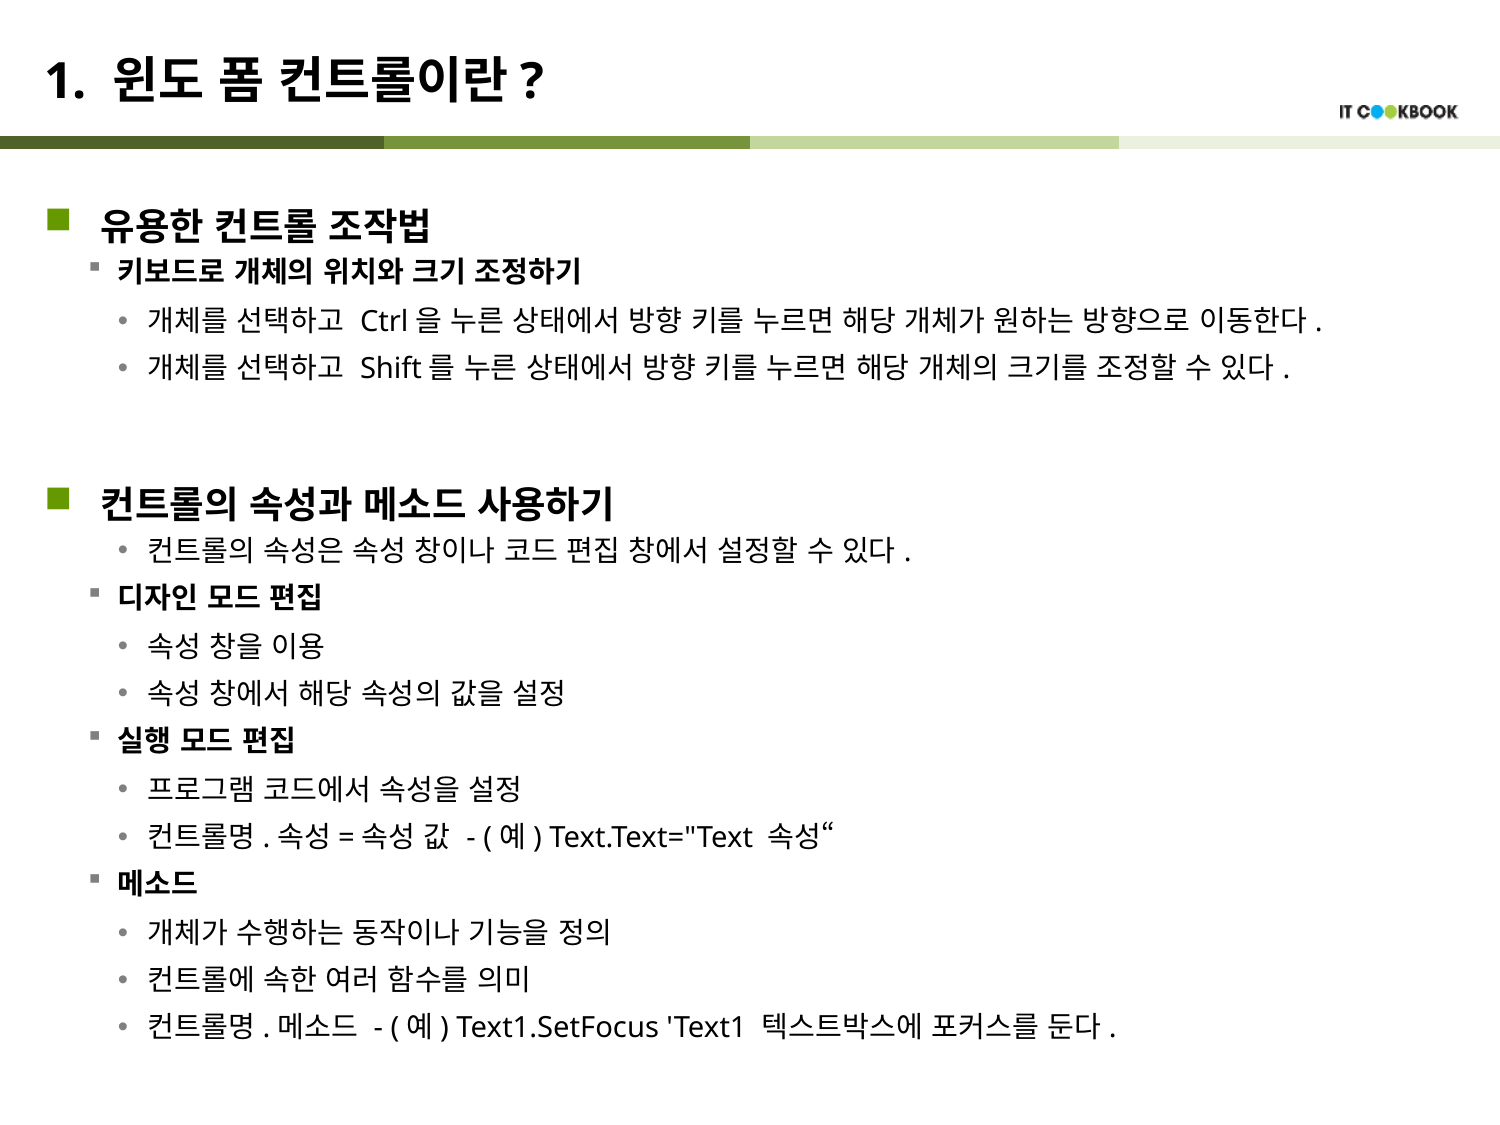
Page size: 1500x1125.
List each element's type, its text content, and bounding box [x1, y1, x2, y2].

picture [1340, 105, 1459, 120]
title 1. 윈도 폼 컨트롤이란? [29, 32, 1312, 124]
list 유용한 컨트롤 조작법 키보드로 개체의 위치와 크기 조정하기 개체를 선택하고 Ctrl을 누른 상태에서 방향 키를 누르면 해당 개체가 원하는 방향으로 이동한다. 개체를 선택하고 Shift를 누른 상태에서 방향 키를 누르면 해당 개체의 크기를 조정할 수 있다. 컨트롤의 속성과 메소드 사용하기 컨트롤의 속성은 속성 창이나 코드 편집 창에서 설정할 수 있다. 디자인 모드 편집 속성 창을 이용 속성 창에서 해당 속성의 값을 설정 실행 모드 편집 프로그램 코드에서 속성을 설정 컨트롤명.속성=속성 값 - (예) Text.Text="Text 속성“ 메소드 개체가 수행하는 동작이나 기능을 정의 컨트롤에 속한 여러 함수를 의미 컨트롤명.메소드 - (예) Text1.SetFocus 'Text1 텍스트박스에 포커스를 둔다. [29, 172, 1459, 1095]
